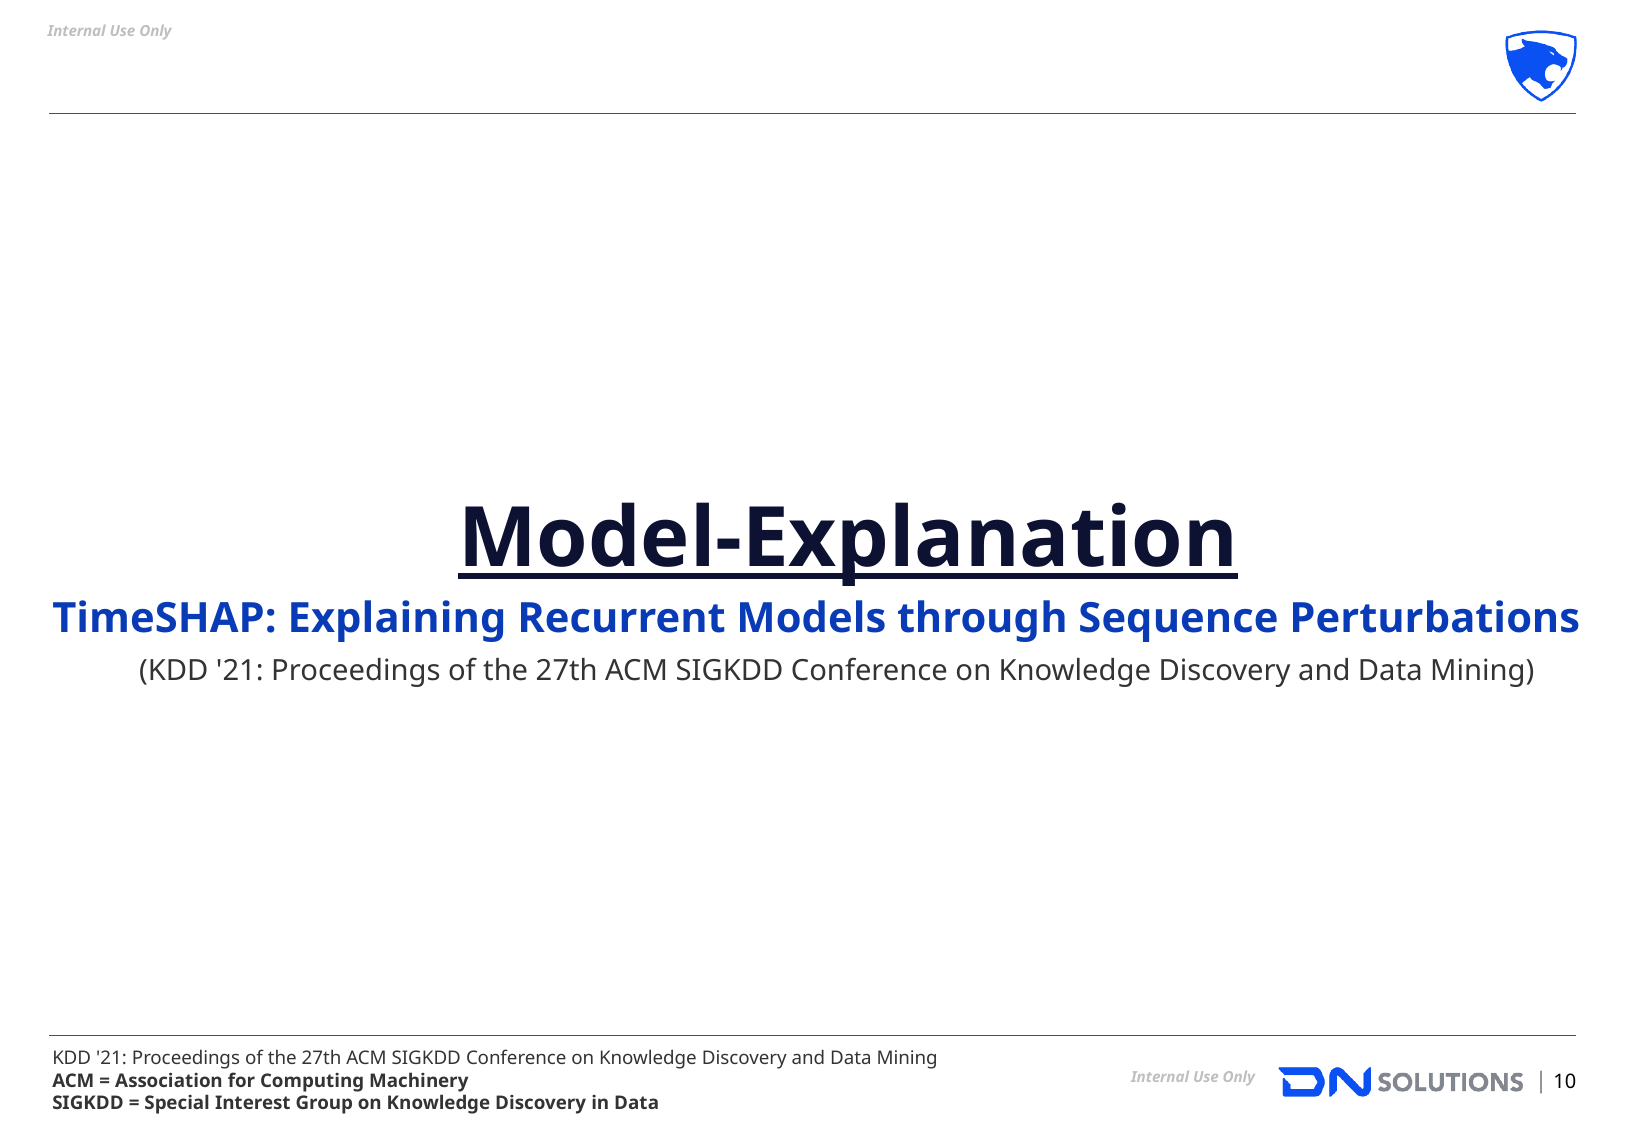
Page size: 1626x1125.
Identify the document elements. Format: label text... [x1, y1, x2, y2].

picture [1505, 30, 1577, 102]
title Model-Explanation [458, 503, 1545, 563]
text_box (KDD '21: Proceedings of the 27th ACM SIGKDD Conference on Knowledge Discovery and Data Mining) [139, 639, 1625, 699]
list KDD '21: Proceedings of the 27th ACM SIGKDD Conference on Knowledge Discovery and Data Mining ACM = Association for Computing Machinery SIGKDD = Special Interest Group on Knowledge Discovery in Data [52, 1046, 1108, 1121]
text_box TimeSHAP: Explaining Recurrent Models through Sequence Perturbations [52, 586, 1600, 646]
picture [1278, 1067, 1523, 1097]
